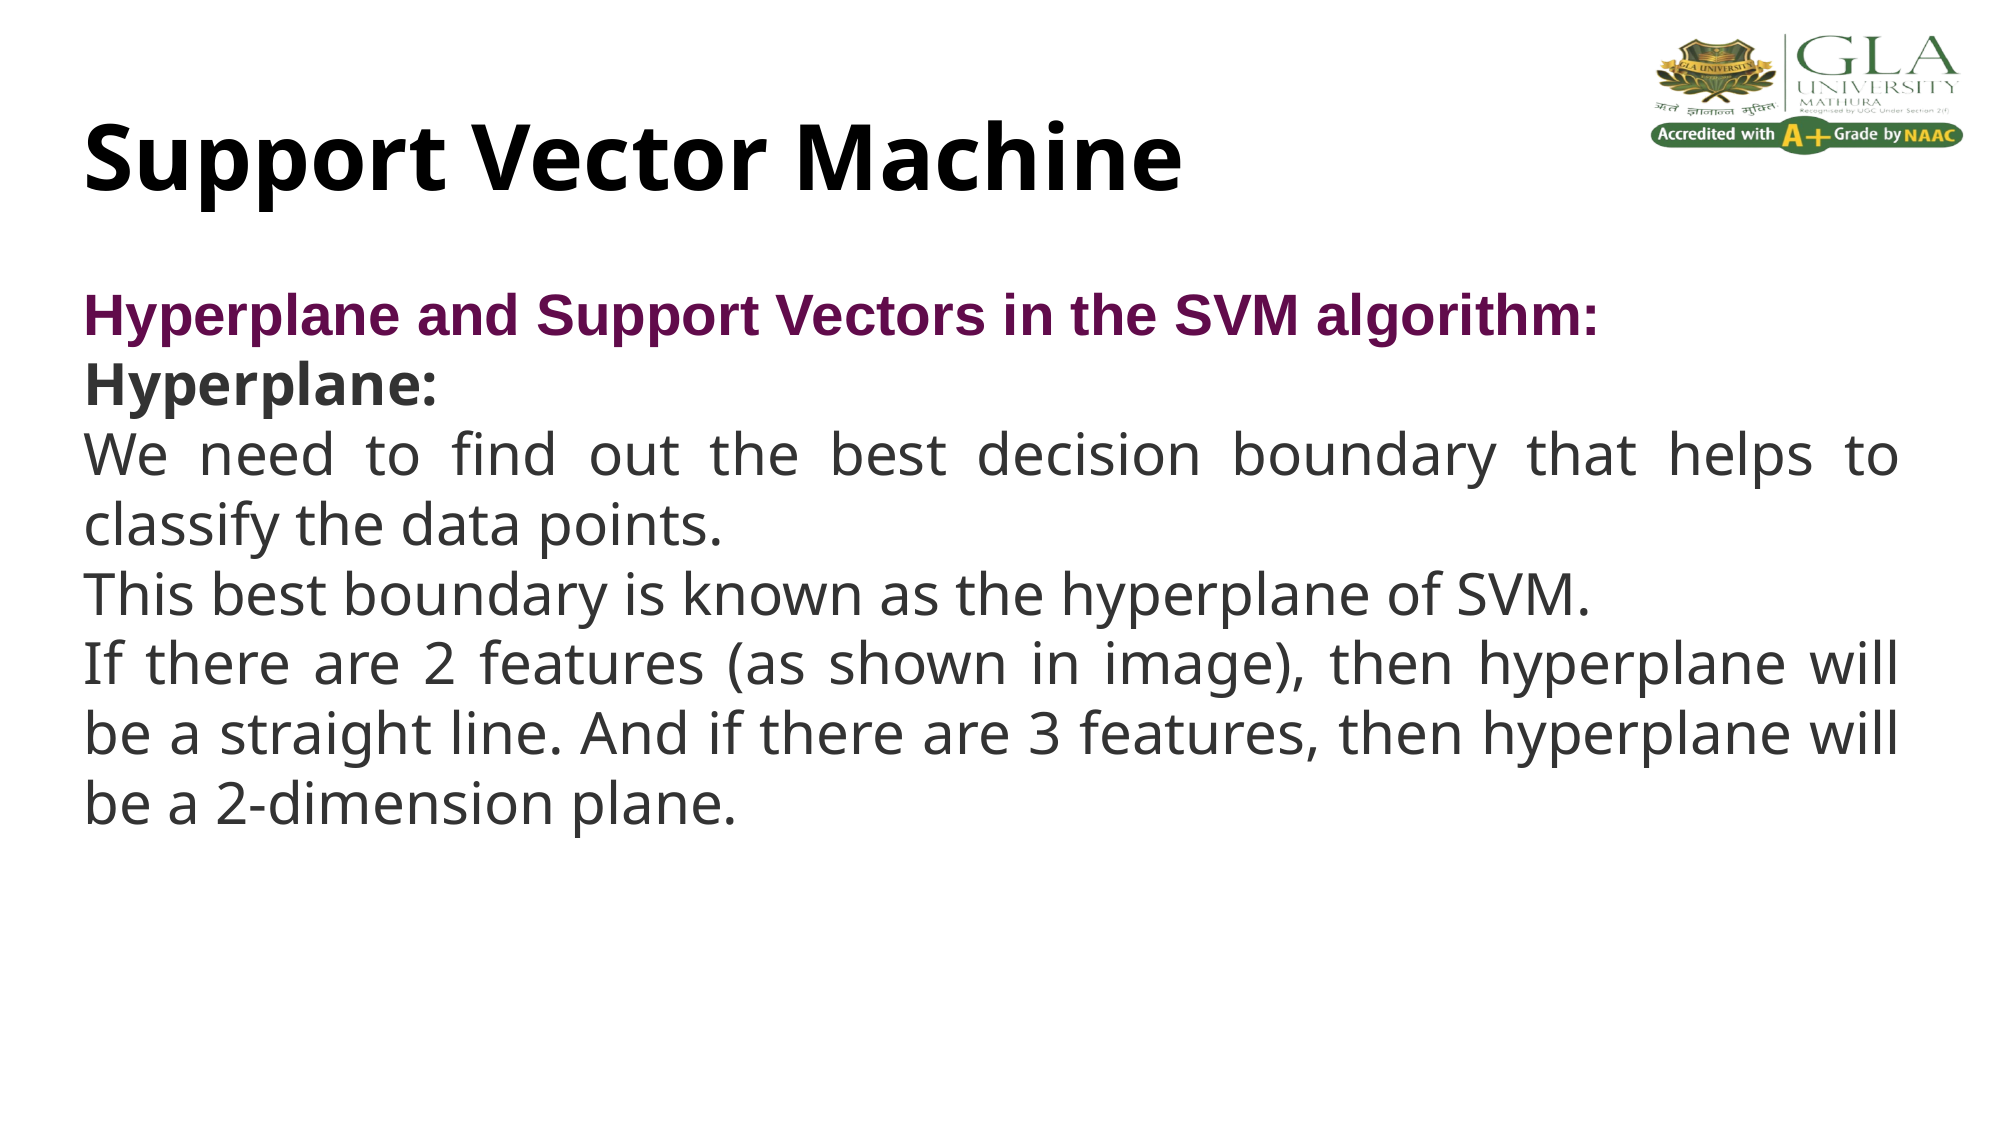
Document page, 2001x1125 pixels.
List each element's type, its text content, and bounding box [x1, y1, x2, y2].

title Support Vector Machine [68, 52, 1599, 269]
list Hyperplane and Support Vectors in the SVM algorithm: Hyperplane: We need to find out the best decision boundary that helps to classify the data points. This best boundary is known as the hyperplane of SVM. If there are 2 features (as shown in image), then hyperplane will be a straight line. And if there are 3 features, then hyperplane will be a 2-dimension plane. [68, 269, 1916, 984]
picture [1635, 0, 1983, 162]
